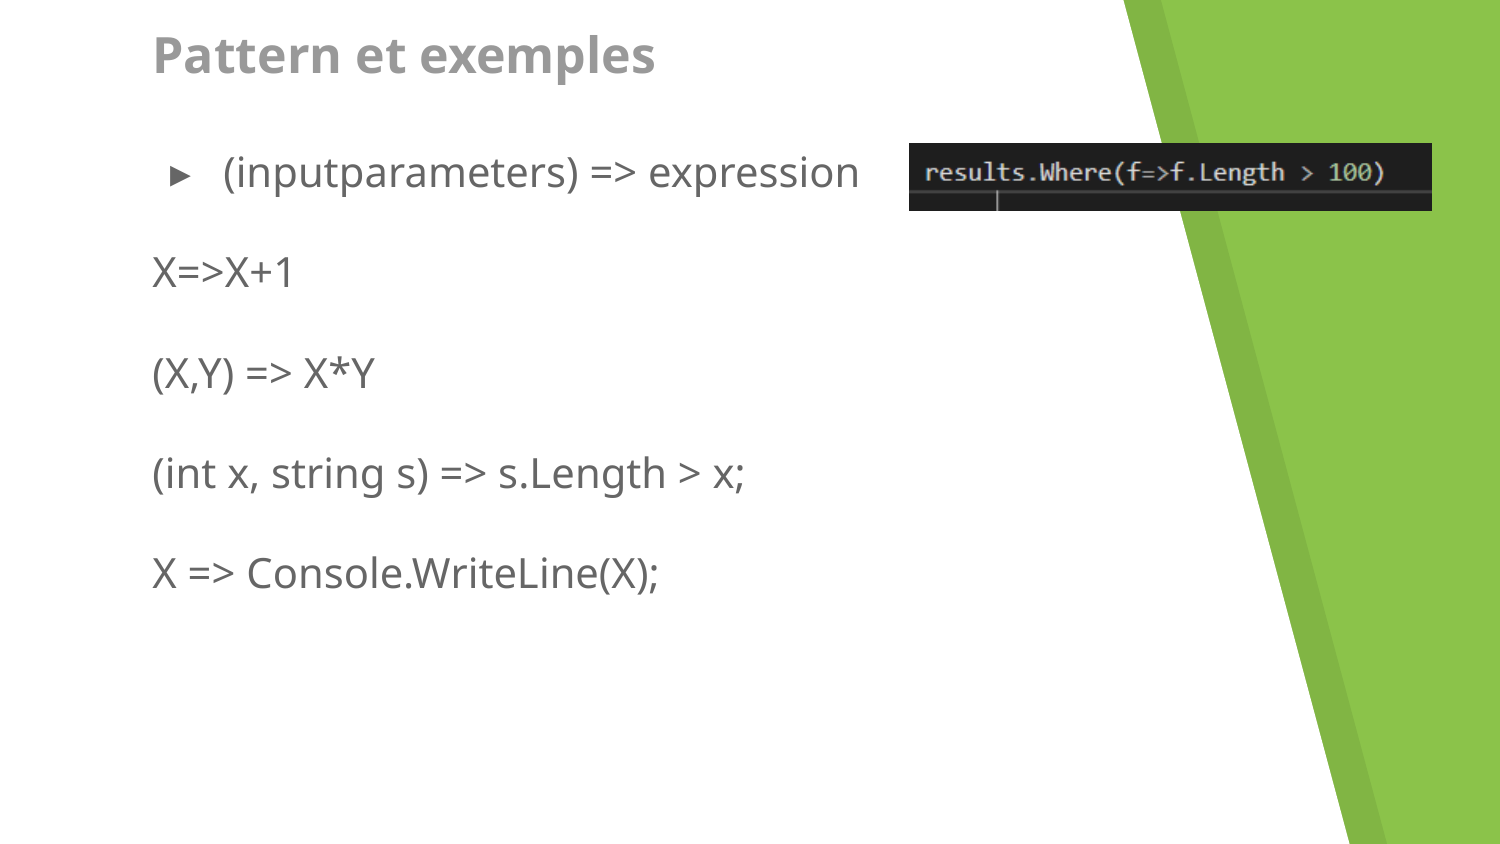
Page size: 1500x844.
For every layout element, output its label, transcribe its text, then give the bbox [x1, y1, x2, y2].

title Pattern et exemples [137, 18, 1011, 99]
picture [909, 143, 1432, 211]
list (inputparameters) => expression X=>X+1 (X,Y) => X*Y (int x, string s) => s.Length > x; X => Console.WriteLine(X); [137, 131, 1160, 704]
